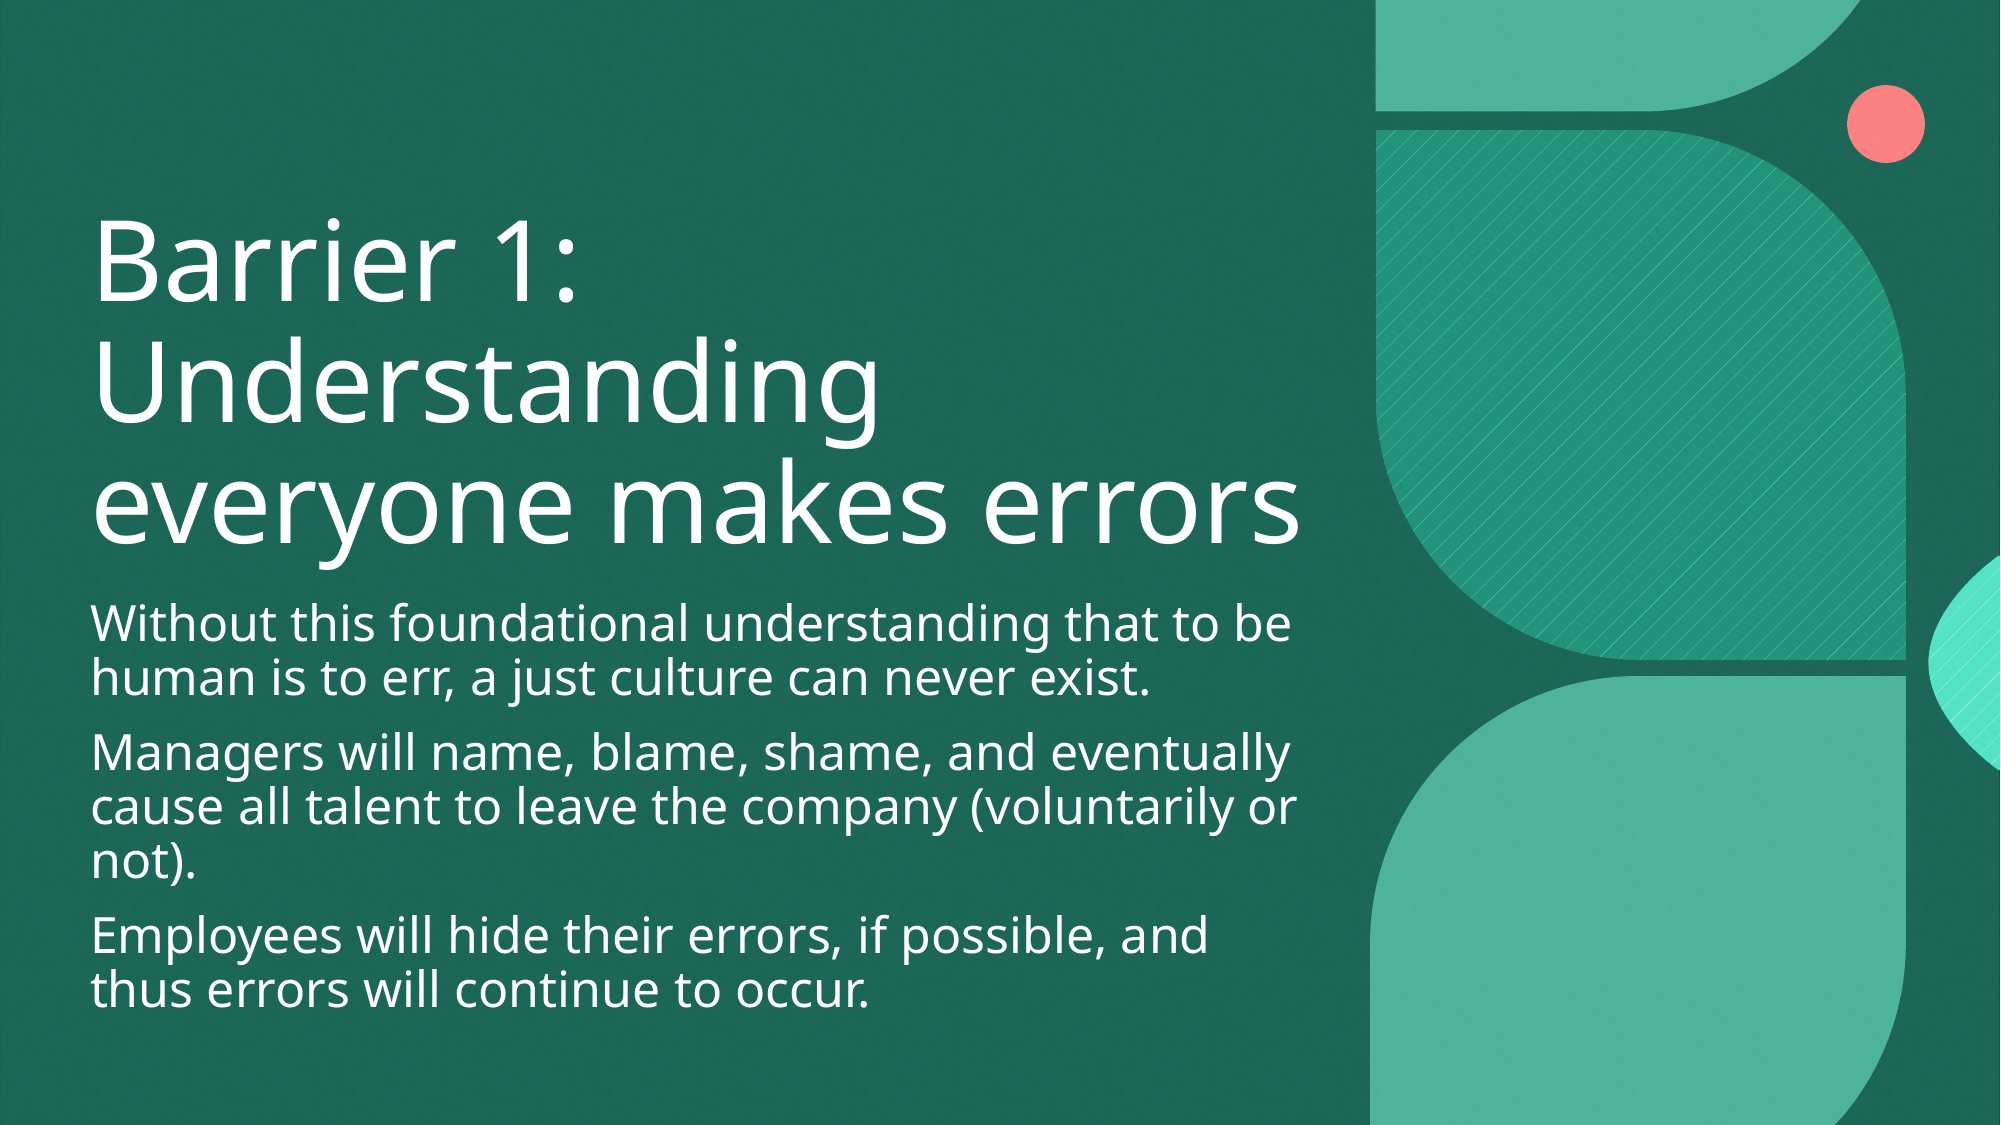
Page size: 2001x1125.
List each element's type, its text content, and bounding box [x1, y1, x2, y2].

subtitle Without this foundational understanding that to be human is to err, a just culture can never exist. Managers will name, blame, shame, and eventually cause all talent to leave the company (voluntarily or not). Employees will hide their errors, if possible, and thus errors will continue to occur. [75, 590, 1327, 1002]
title Barrier 1: Understanding everyone makes errors [75, 109, 1327, 576]
